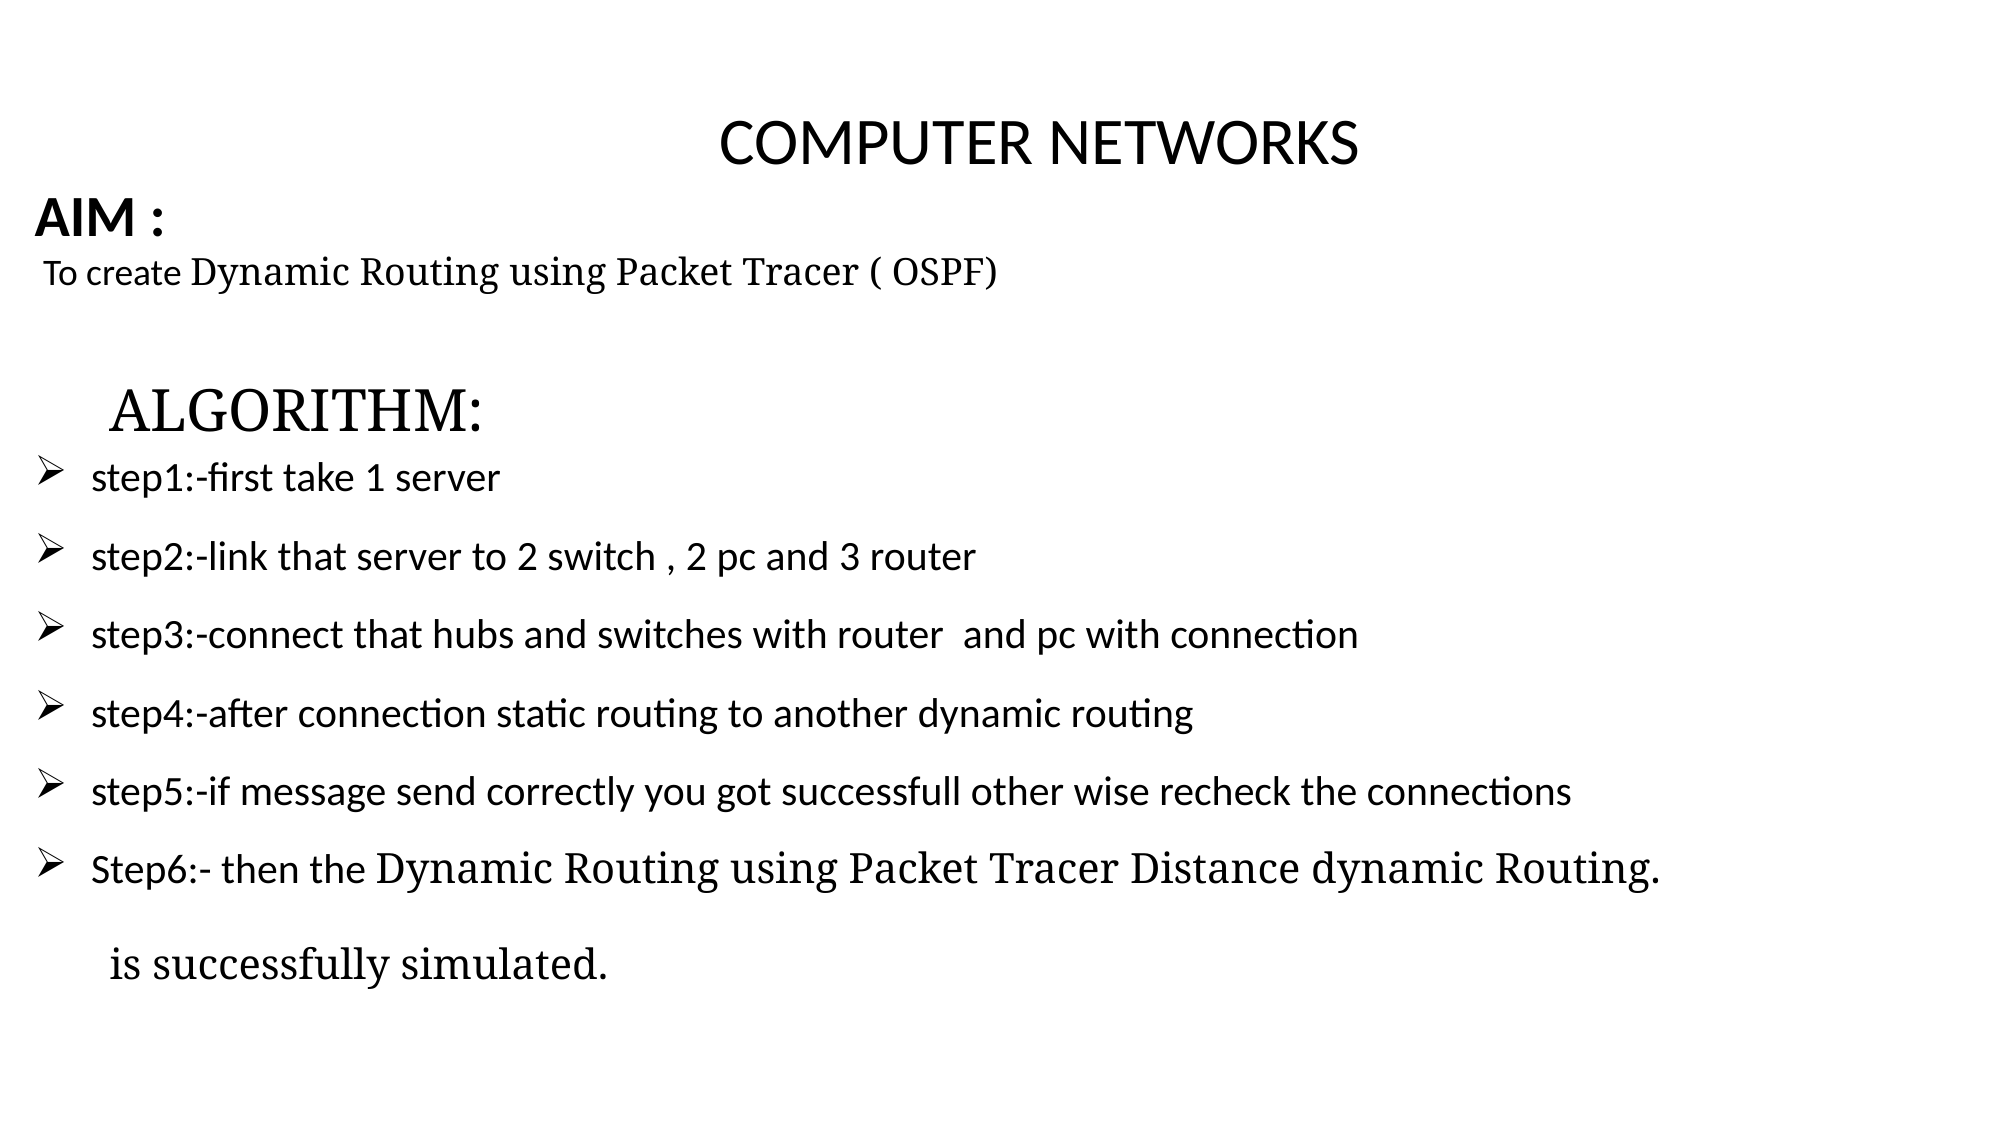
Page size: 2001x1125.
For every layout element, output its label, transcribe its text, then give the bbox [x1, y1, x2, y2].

text_box COMPUTER NETWORKS AIM : To create Dynamic Routing using Packet Tracer ( OSPF) ALGORITHM: step1:-first take 1 server step2:-link that server to 2 switch , 2 pc and 3 router step3:-connect that hubs and switches with router and pc with connection step4:-after connection static routing to another dynamic routing step5:-if message send correctly you got successfull other wise recheck the connections Step6:- then the Dynamic Routing using Packet Tracer Distance dynamic Routing. is successfully simulated. [19, 50, 2000, 1041]
